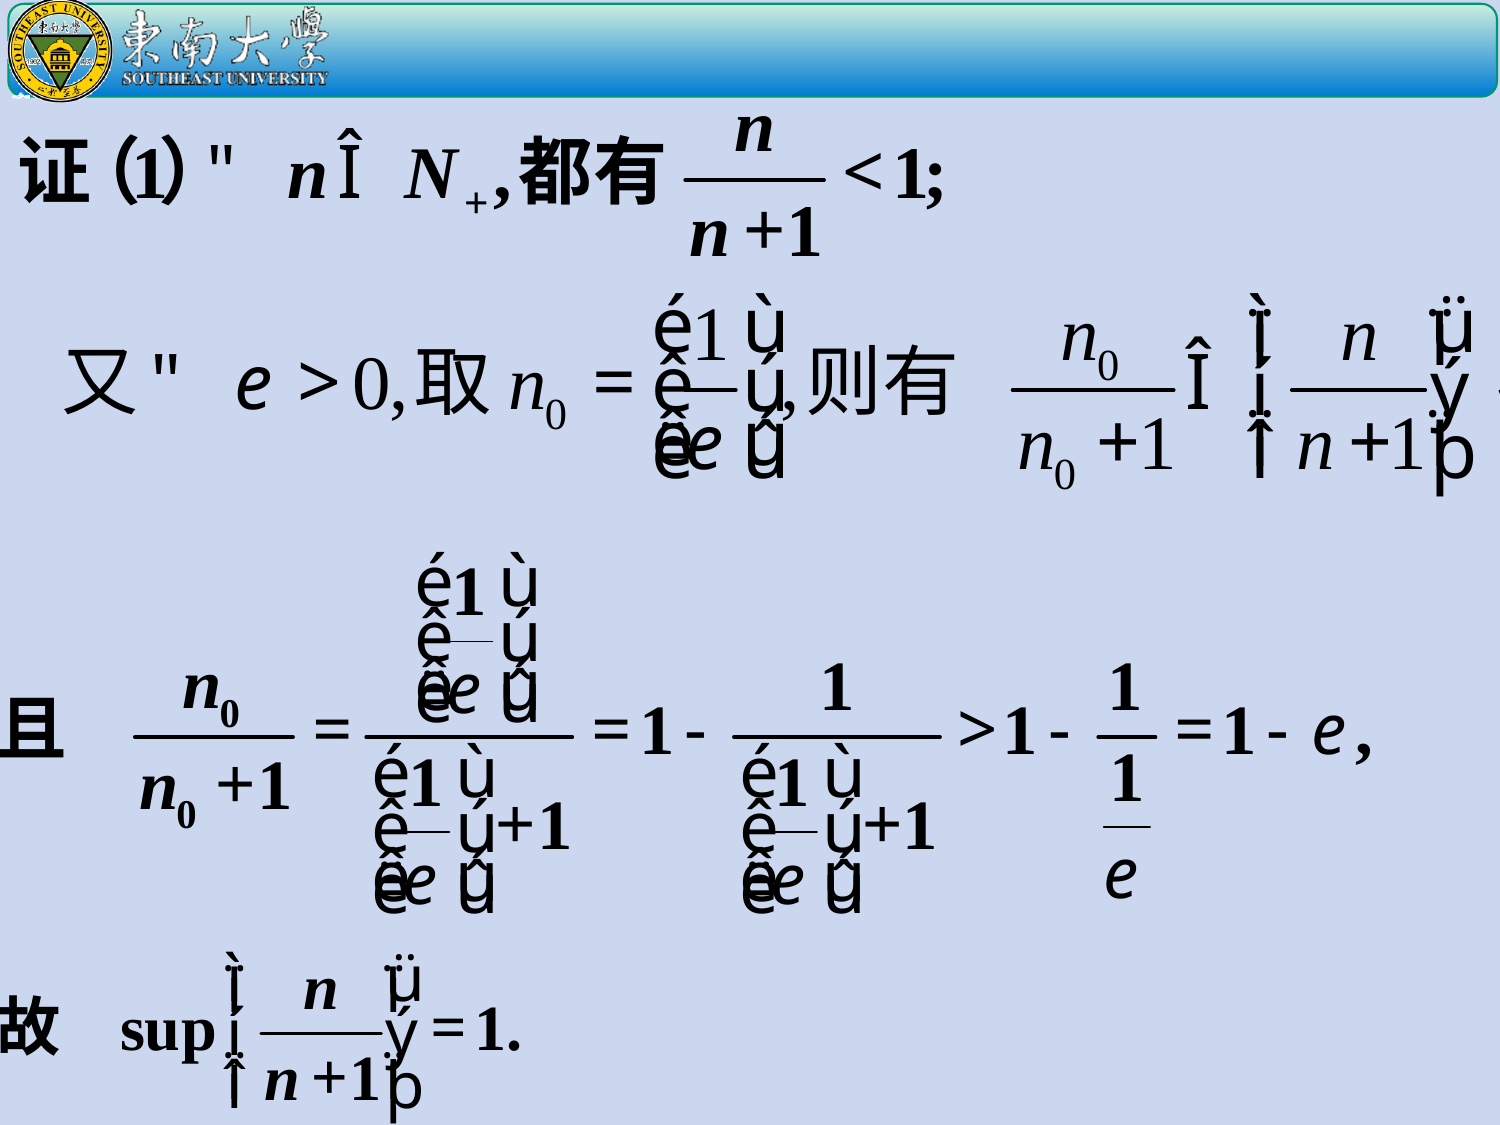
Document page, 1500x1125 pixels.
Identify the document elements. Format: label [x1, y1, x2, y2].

text_box [0, 542, 1385, 932]
text_box [0, 942, 531, 1125]
picture [7, 0, 113, 103]
picture [117, 0, 338, 80]
text_box [52, 281, 1500, 506]
text_box [8, 80, 959, 273]
